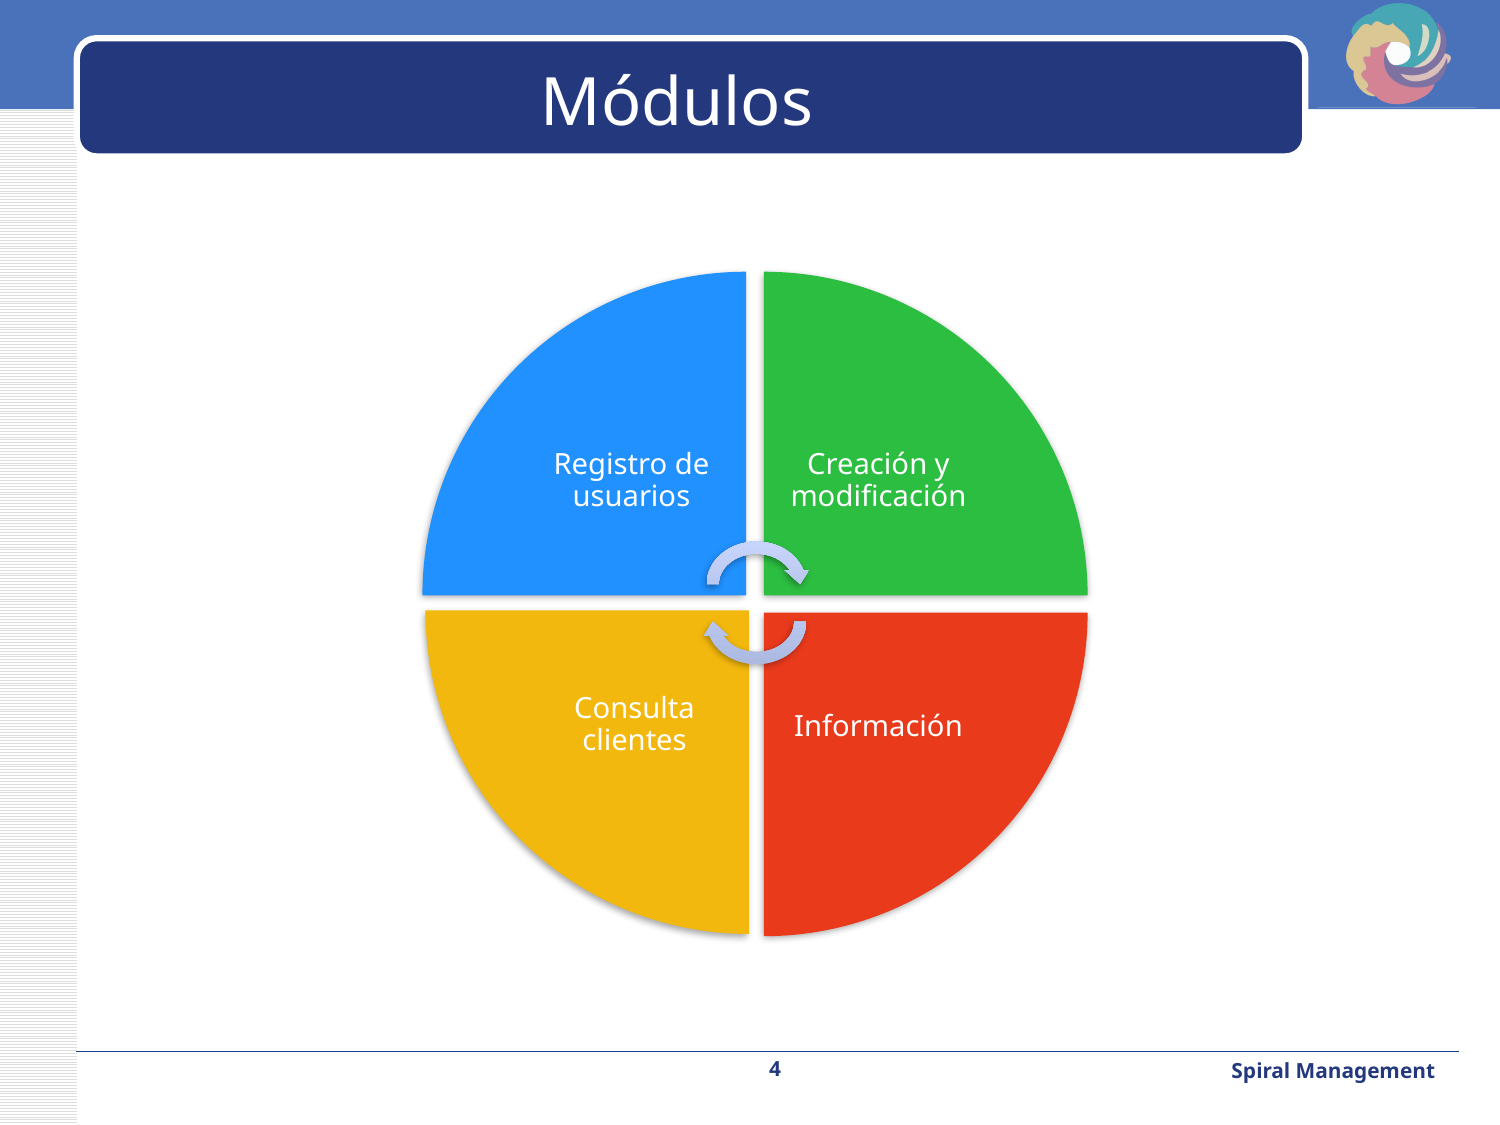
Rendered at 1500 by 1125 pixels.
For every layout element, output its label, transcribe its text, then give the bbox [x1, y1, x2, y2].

picture [1316, 0, 1477, 108]
title Módulos [89, 52, 1265, 145]
footer Spiral Management [975, 1050, 1450, 1088]
slide_number 4 [600, 1047, 950, 1083]
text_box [171, 228, 1342, 977]
